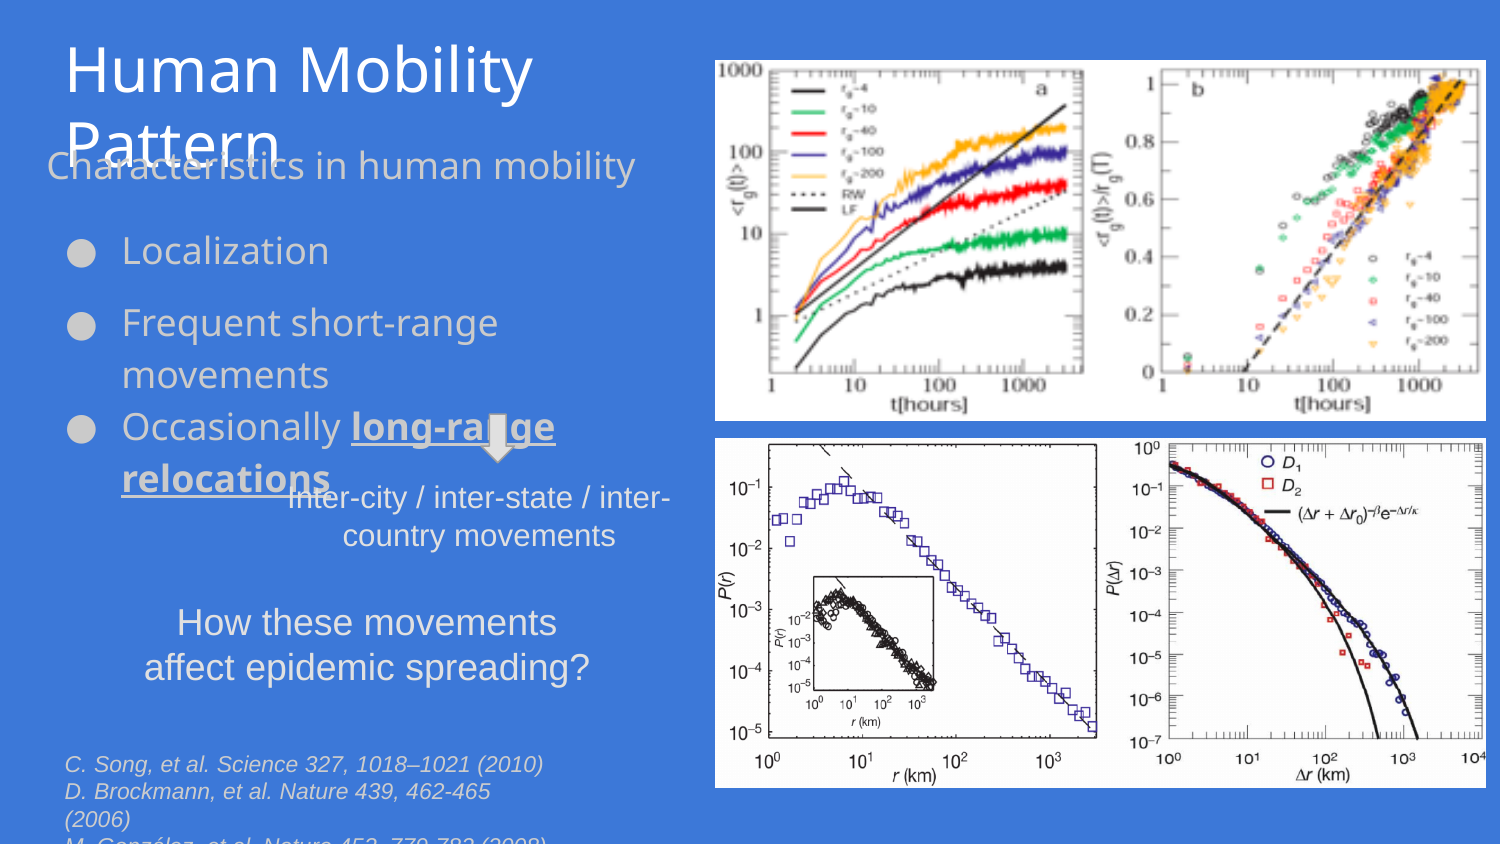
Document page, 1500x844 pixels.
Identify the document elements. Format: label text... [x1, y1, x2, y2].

text_box [481, 414, 515, 462]
picture [714, 59, 1486, 421]
text_box Inter-city / inter-state / inter-country movements [256, 462, 703, 565]
title Human Mobility Pattern [49, 15, 667, 110]
text_box How these movements affect epidemic spreading? [123, 582, 611, 717]
text_box C. Song, et al. Science 327, 1018–1021 (2010) D. Brockmann, et al. Nature 439, 462-465 (2006) M. González, et al. Nature 453, 779-782 (2008) [49, 734, 578, 837]
picture [714, 438, 1486, 788]
list Characteristics in human mobility Localization Frequent short-range movements Occasionally long-range relocations [31, 120, 703, 724]
